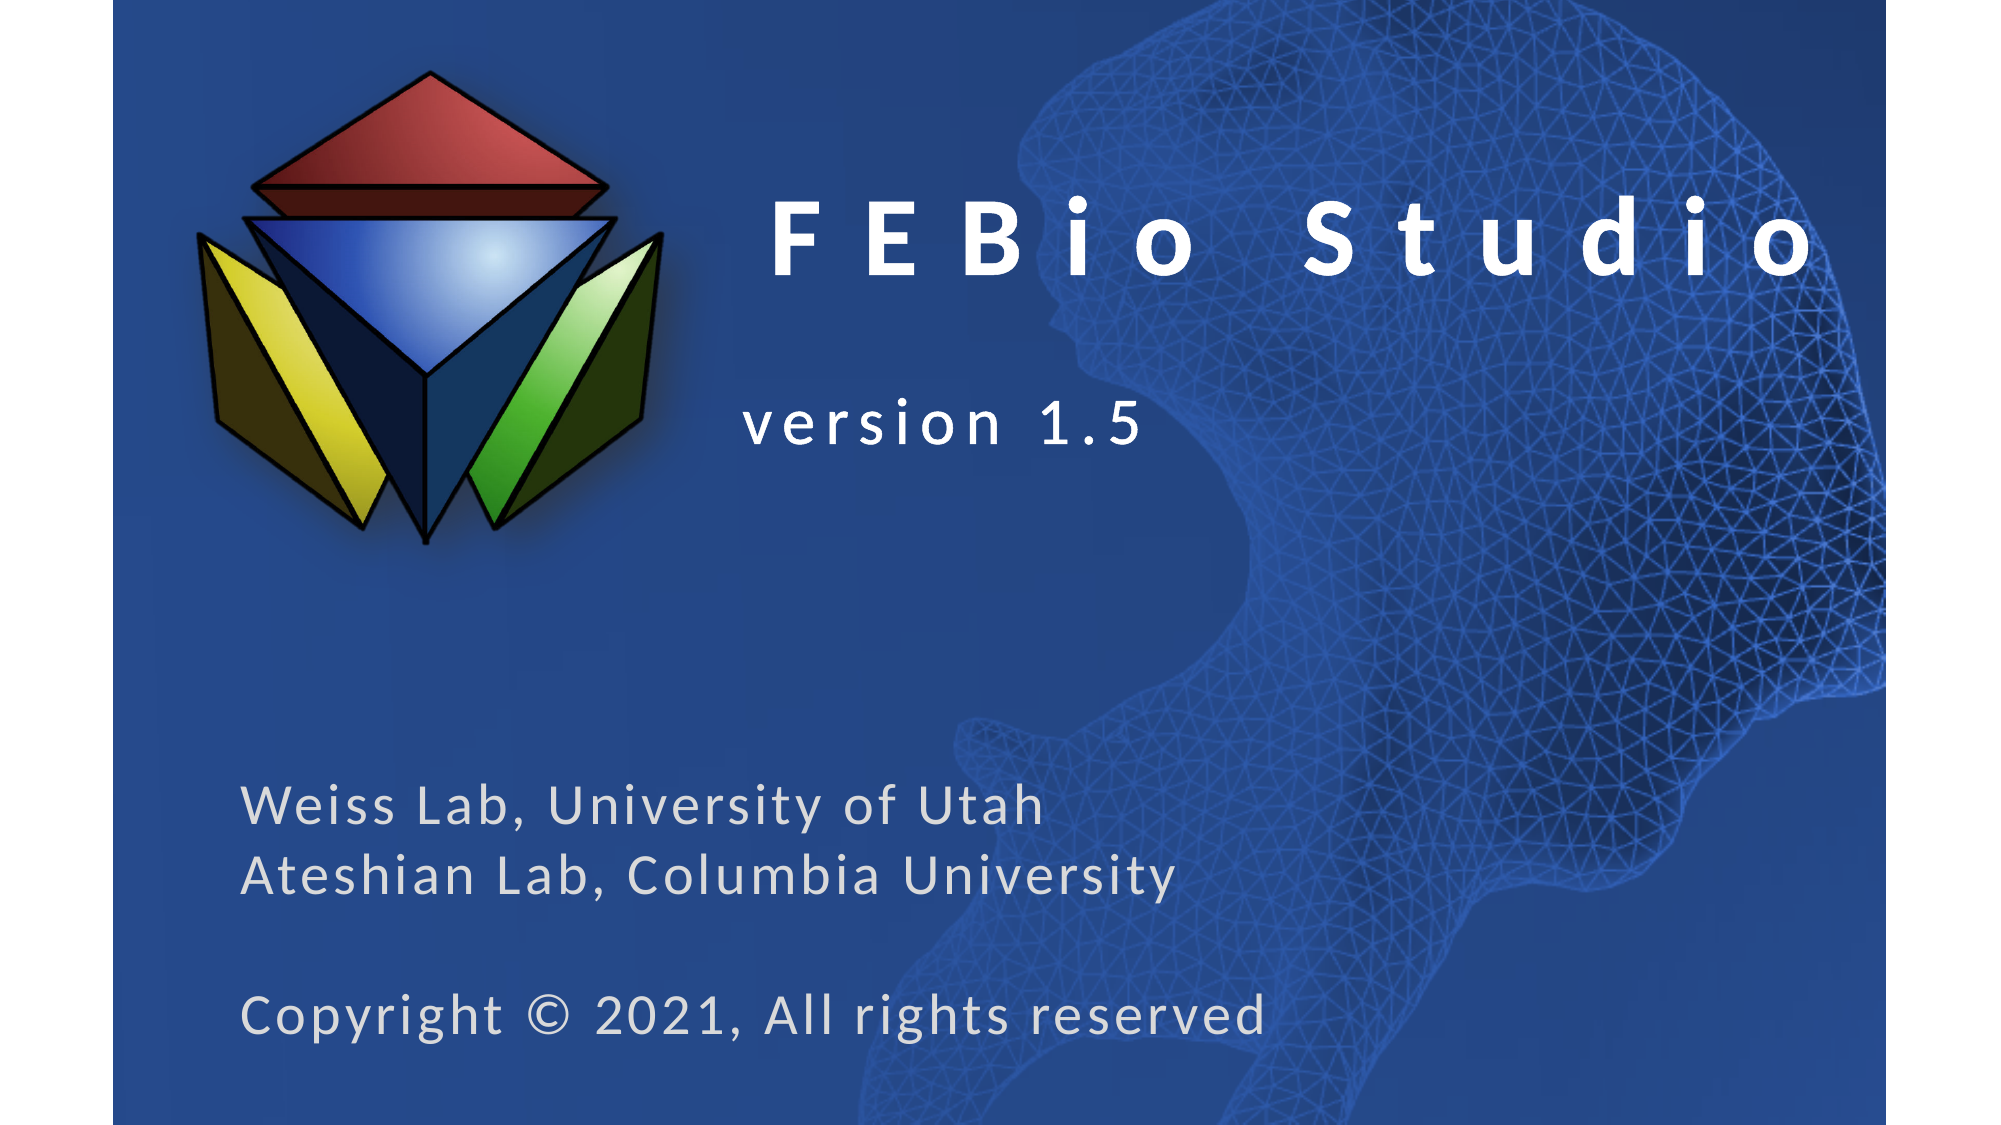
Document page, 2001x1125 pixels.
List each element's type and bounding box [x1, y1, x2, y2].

picture [113, 0, 1887, 1125]
